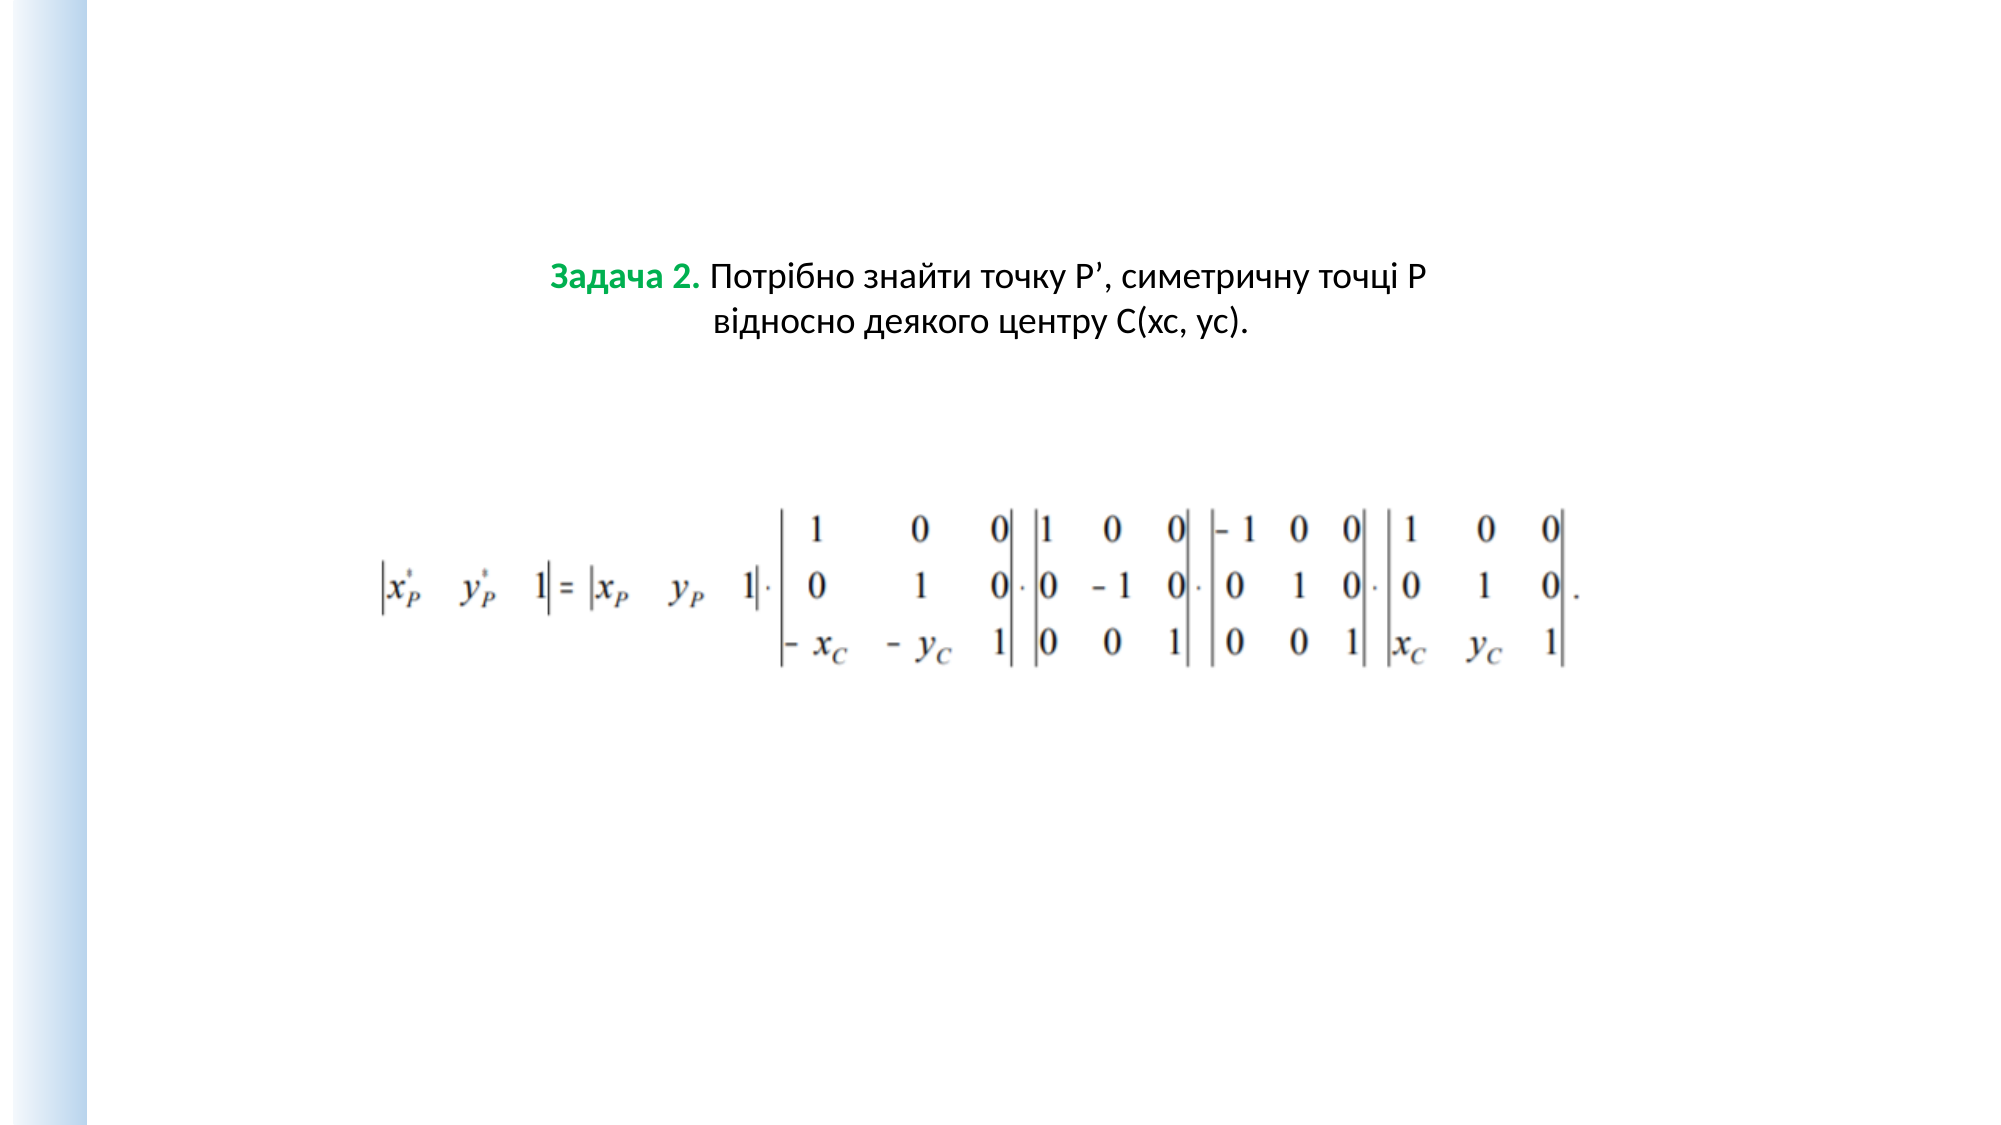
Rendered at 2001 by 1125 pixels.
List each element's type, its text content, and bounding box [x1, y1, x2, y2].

text_box Задача 2. Потрібно знайти точку P’, симетричну точці P відносно деякого центру С(xc, yc). [535, 243, 1536, 349]
text_box [13, 0, 88, 1125]
picture [351, 477, 1608, 707]
